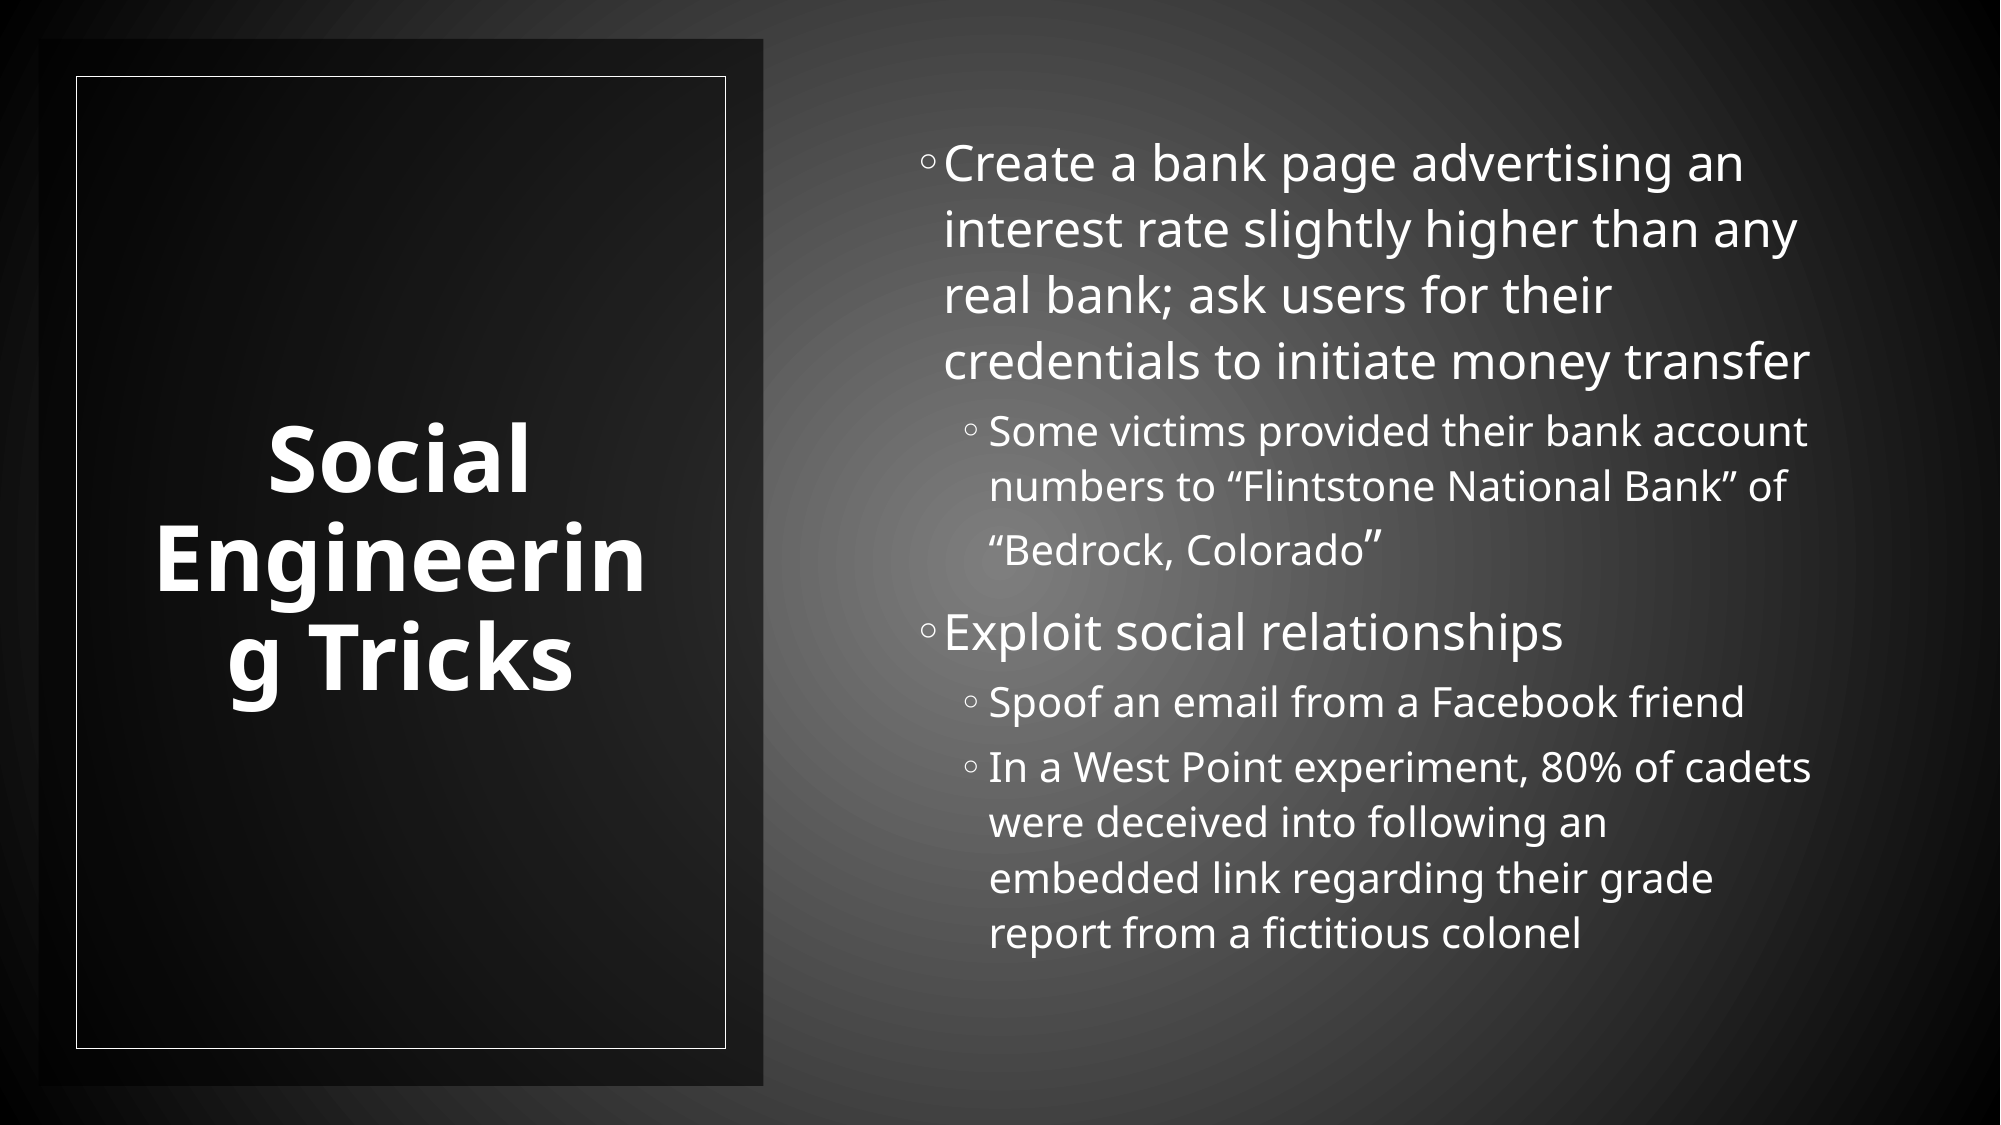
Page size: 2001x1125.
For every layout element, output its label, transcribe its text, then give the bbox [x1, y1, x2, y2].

title Social Engineering Tricks [110, 143, 692, 980]
text_box [0, 0, 2000, 1125]
text_box [76, 76, 726, 1049]
list Create a bank page advertising an interest rate slightly higher than any real bank; ask users for their credentials to initiate money transfer Some victims provided their bank account numbers to “Flintstone National Bank” of “Bedrock, Colorado” Exploit social relationships Spoof an email from a Facebook friend In a West Point experiment, 80% of cadets were deceived into following an embedded link regarding their grade report from a fictitious colonel [898, 91, 1842, 990]
text_box [38, 38, 764, 1086]
